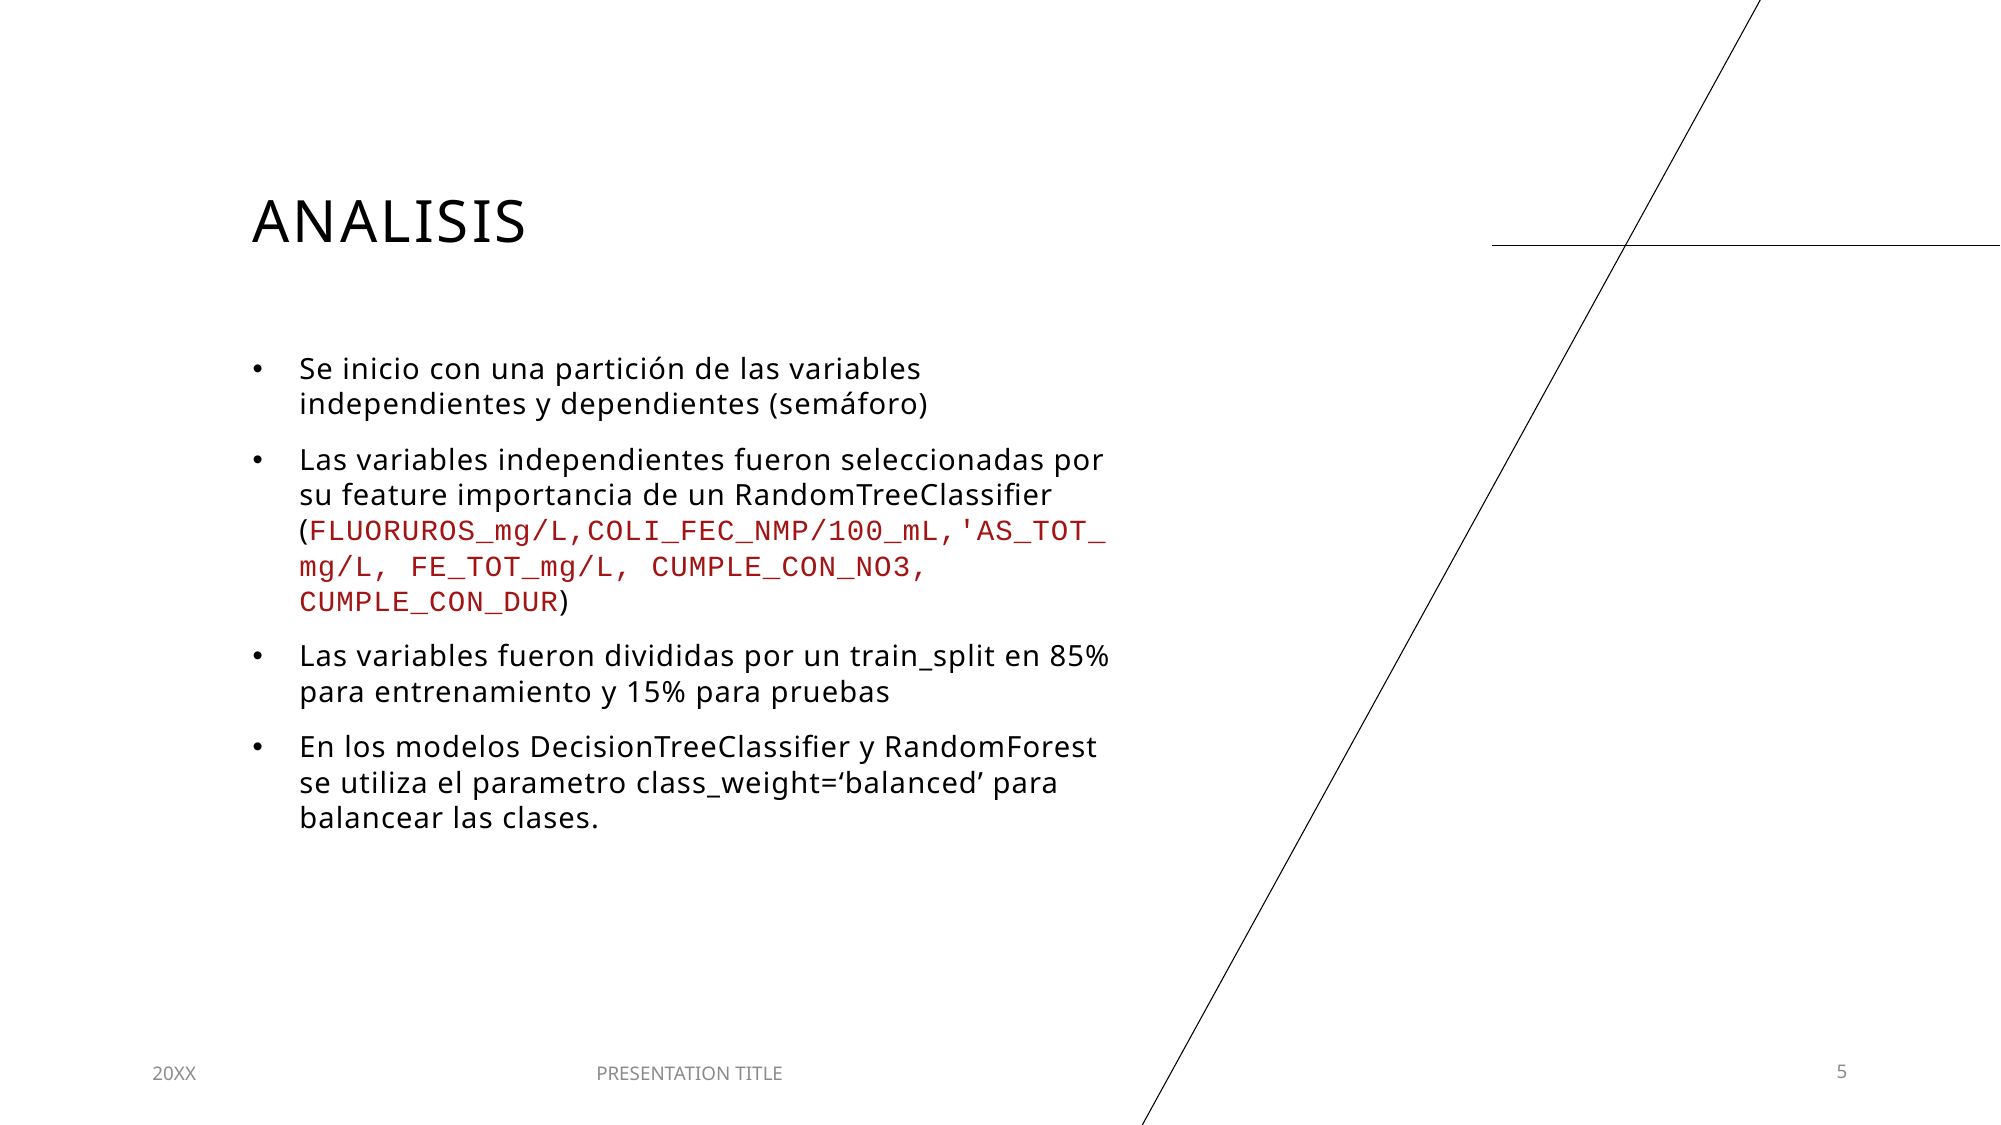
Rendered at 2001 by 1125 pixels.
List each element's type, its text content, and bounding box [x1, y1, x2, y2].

title Analisis [237, 64, 1076, 263]
slide_number 5 [1412, 1042, 1863, 1103]
list Se inicio con una partición de las variables independientes y dependientes (semáforo) Las variables independientes fueron seleccionadas por su feature importancia de un RandomTreeClassifier (FLUORUROS_mg/L,COLI_FEC_NMP/100_mL,'AS_TOT_mg/L, FE_TOT_mg/L, CUMPLE_CON_NO3, CUMPLE_CON_DUR) Las variables fueron divididas por un train_split en 85% para entrenamiento y 15% para pruebas En los modelos DecisionTreeClassifier y RandomForest se utiliza el parametro class_weight=‘balanced’ para balancear las clases. [237, 342, 1131, 1005]
slide_number 20XX [137, 1042, 338, 1103]
footer PRESENTATION TITLE [404, 1042, 975, 1103]
